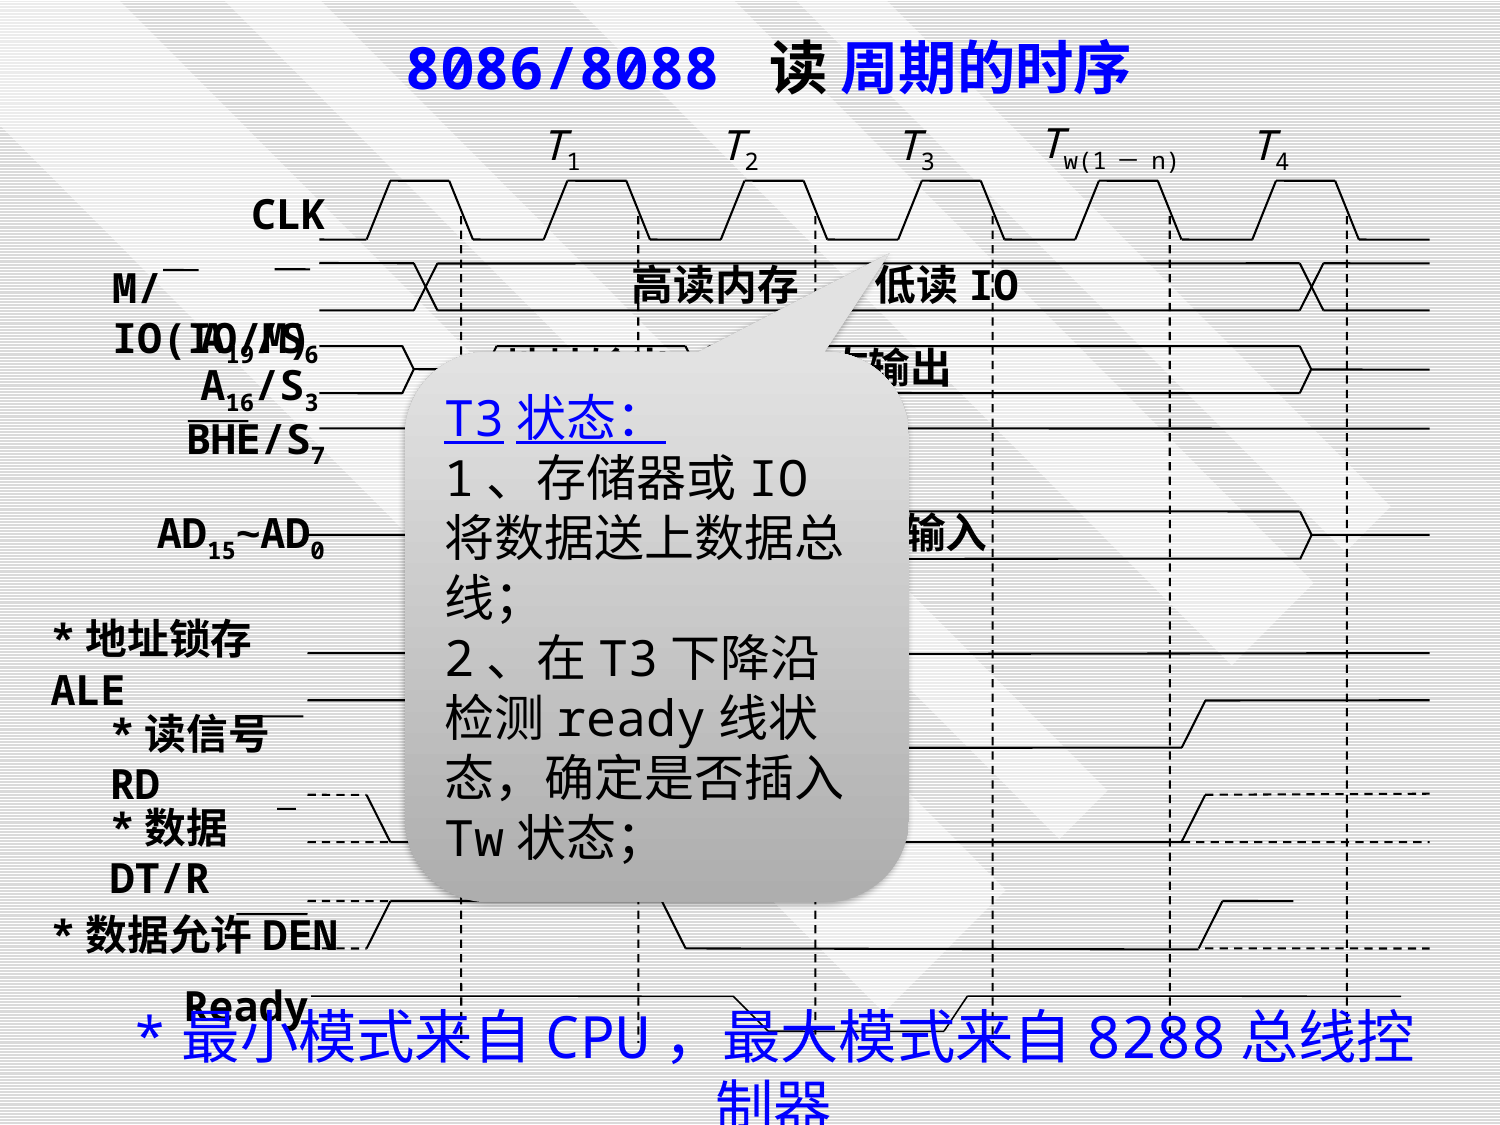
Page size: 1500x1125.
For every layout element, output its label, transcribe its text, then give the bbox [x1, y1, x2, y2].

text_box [937, 1001, 974, 1026]
text_box 8086/8088 读 周期的时序 [130, 19, 1406, 114]
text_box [732, 995, 769, 1032]
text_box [35, 116, 1430, 1044]
text_box *最小模式来自CPU，最大模式来自8288总线控制器 [106, 1023, 1442, 1118]
